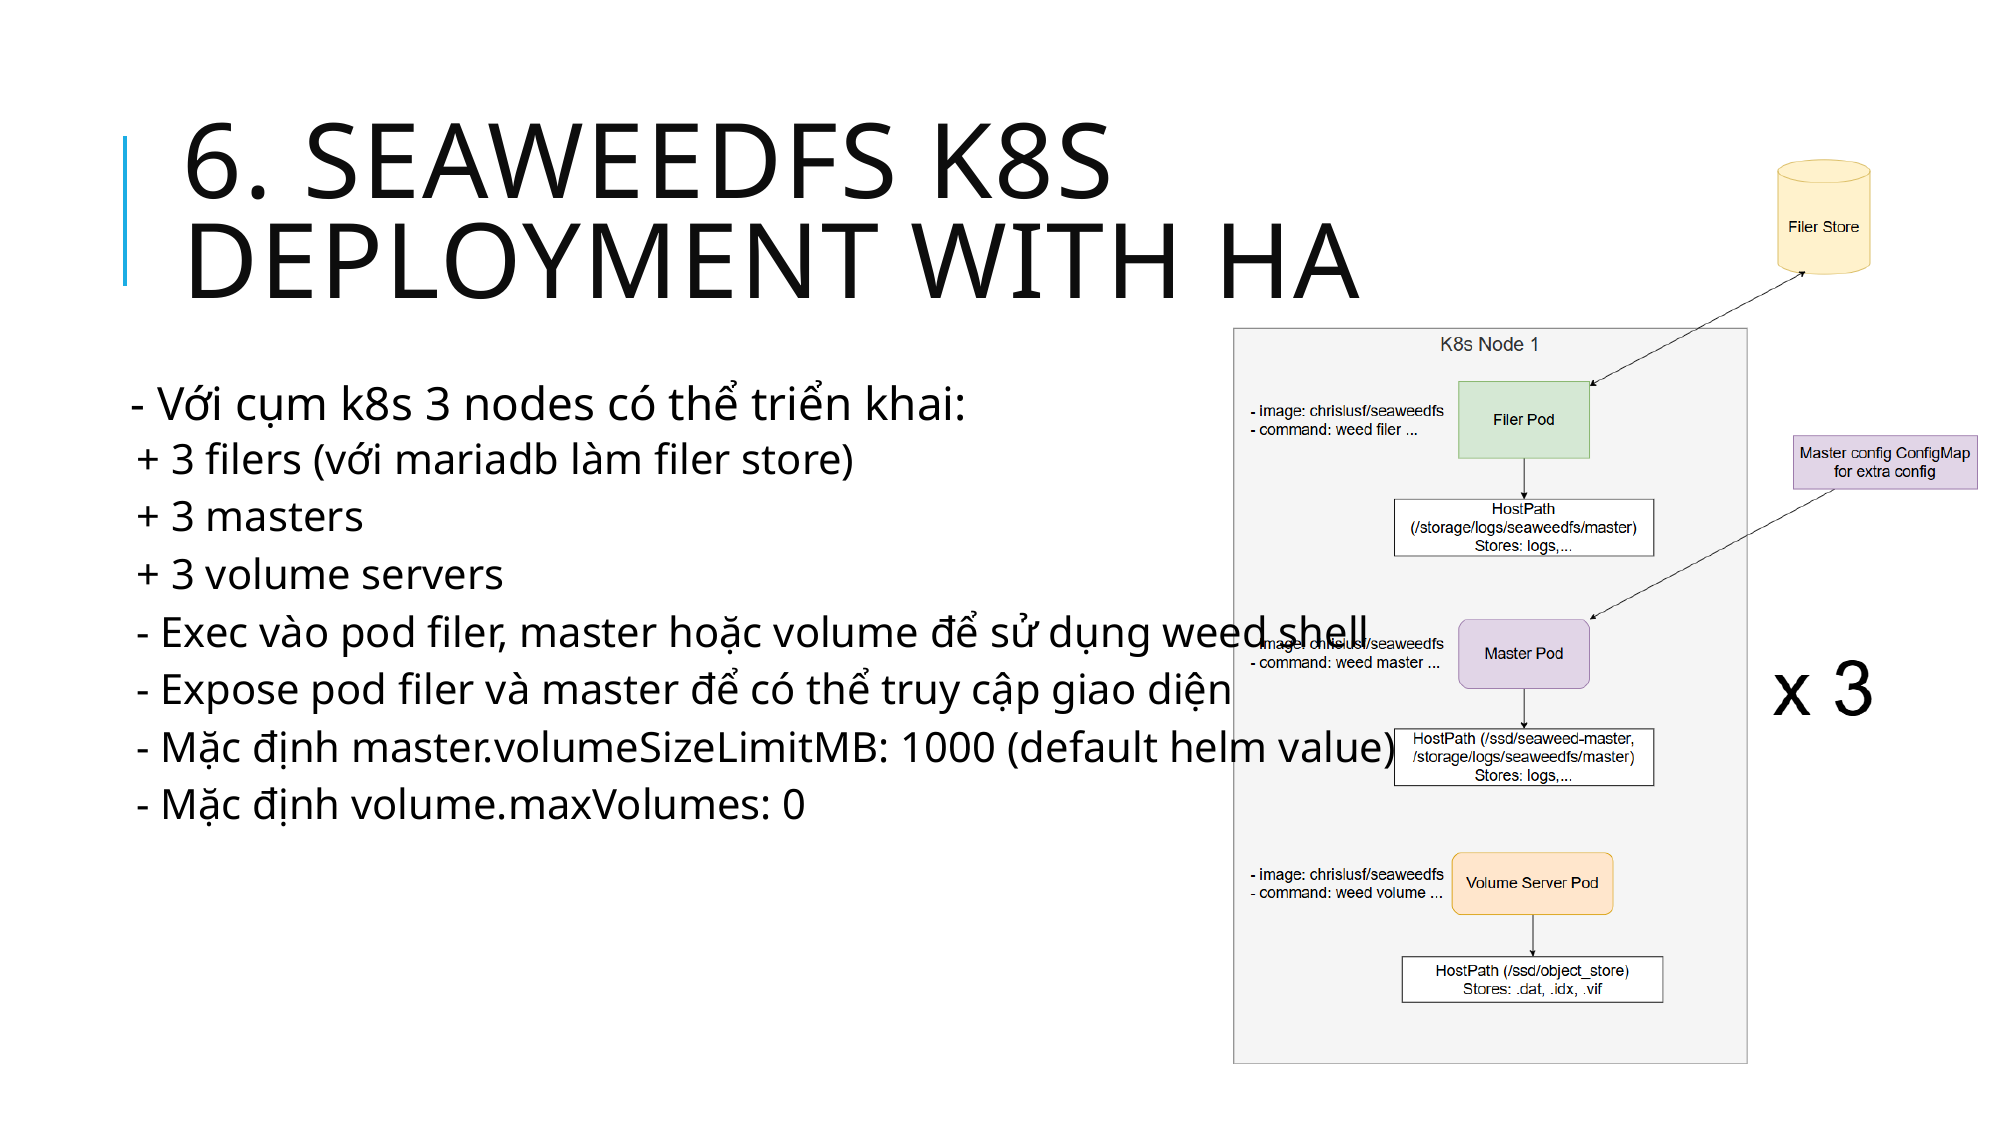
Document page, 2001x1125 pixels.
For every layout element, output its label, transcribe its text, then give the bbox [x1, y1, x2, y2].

picture [1210, 153, 1981, 1065]
title 6. SEAWEEDFs K8s deployment With HA [168, 96, 1524, 342]
list - Với cụm k8s 3 nodes có thể triển khai: + 3 filers (với mariadb làm filer store) + 3 masters + 3 volume servers - Exec vào pod filer, master hoặc volume để sử dụng weed shell - Expose pod filer và master để có thể truy cập giao diện - Mặc định master.volumeSizeLimitMB: 1000 (default helm value) - Mặc định volume.maxVolumes: 0 [108, 373, 1203, 1034]
